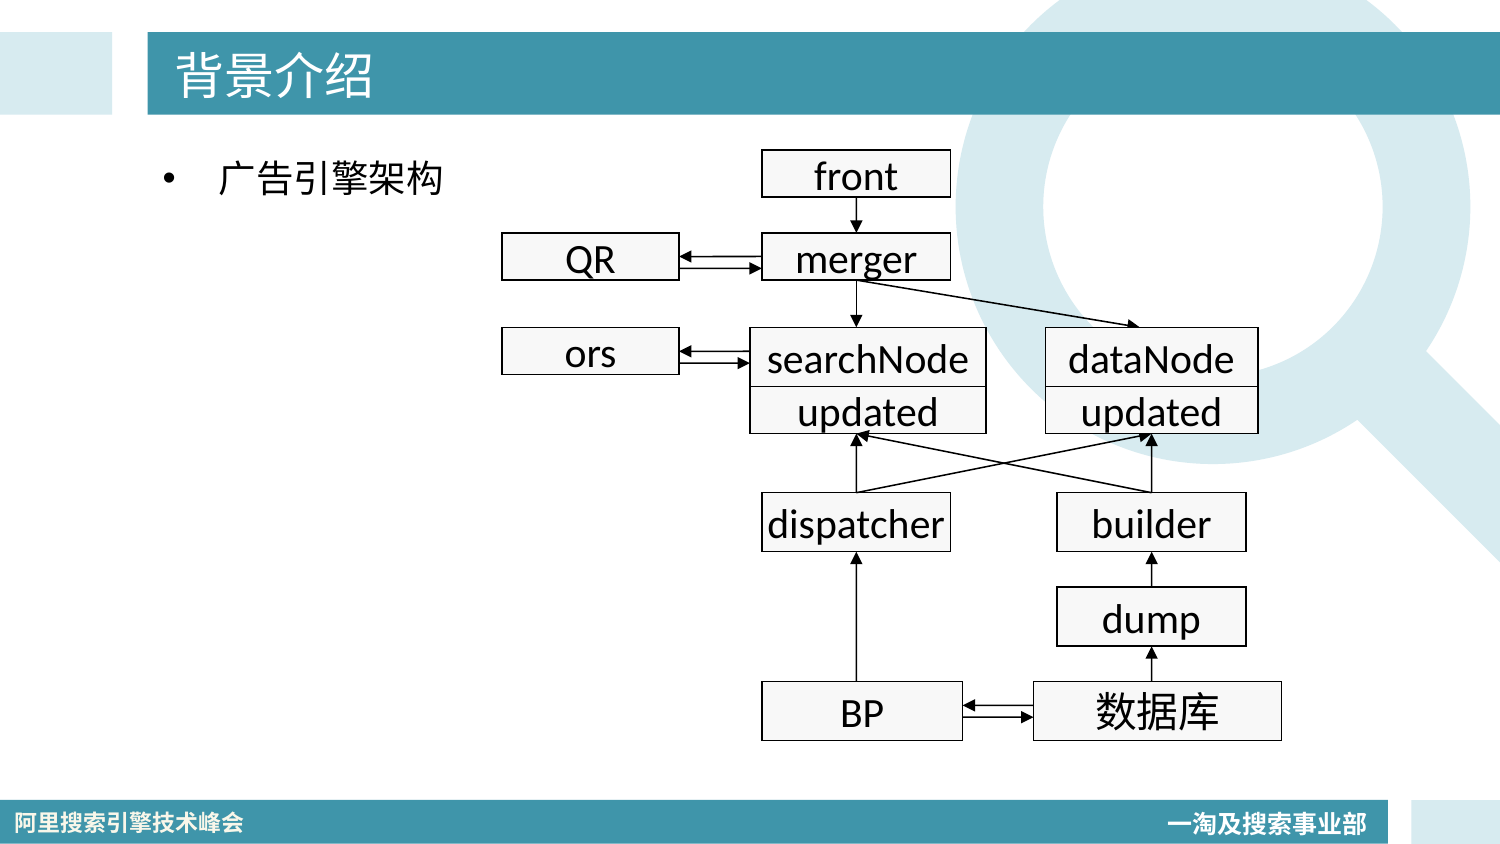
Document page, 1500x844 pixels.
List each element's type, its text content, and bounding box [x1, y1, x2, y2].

title 背景介绍 [159, 33, 1425, 115]
list 广告引擎架构 [147, 138, 1425, 754]
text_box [501, 149, 1282, 741]
